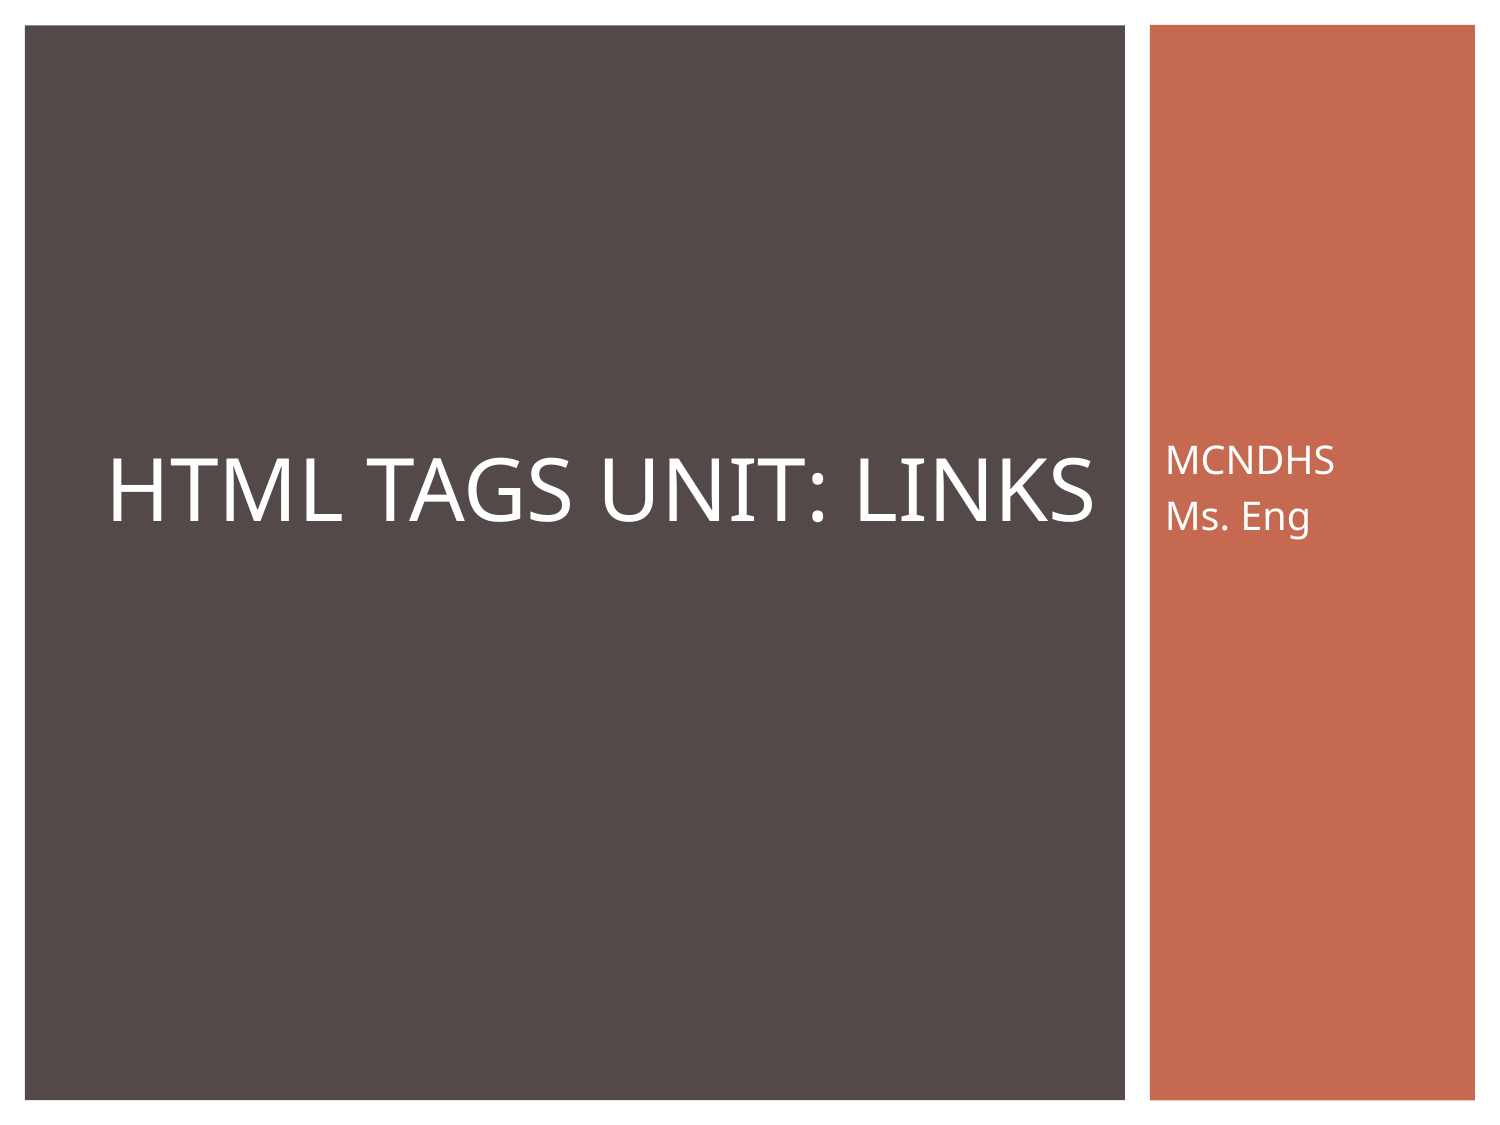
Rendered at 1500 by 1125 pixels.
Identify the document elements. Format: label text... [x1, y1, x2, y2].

title HTML TAGS UNIT: LINKS [75, 336, 1113, 637]
subtitle MCNDHS Ms. Eng [1149, 336, 1475, 637]
